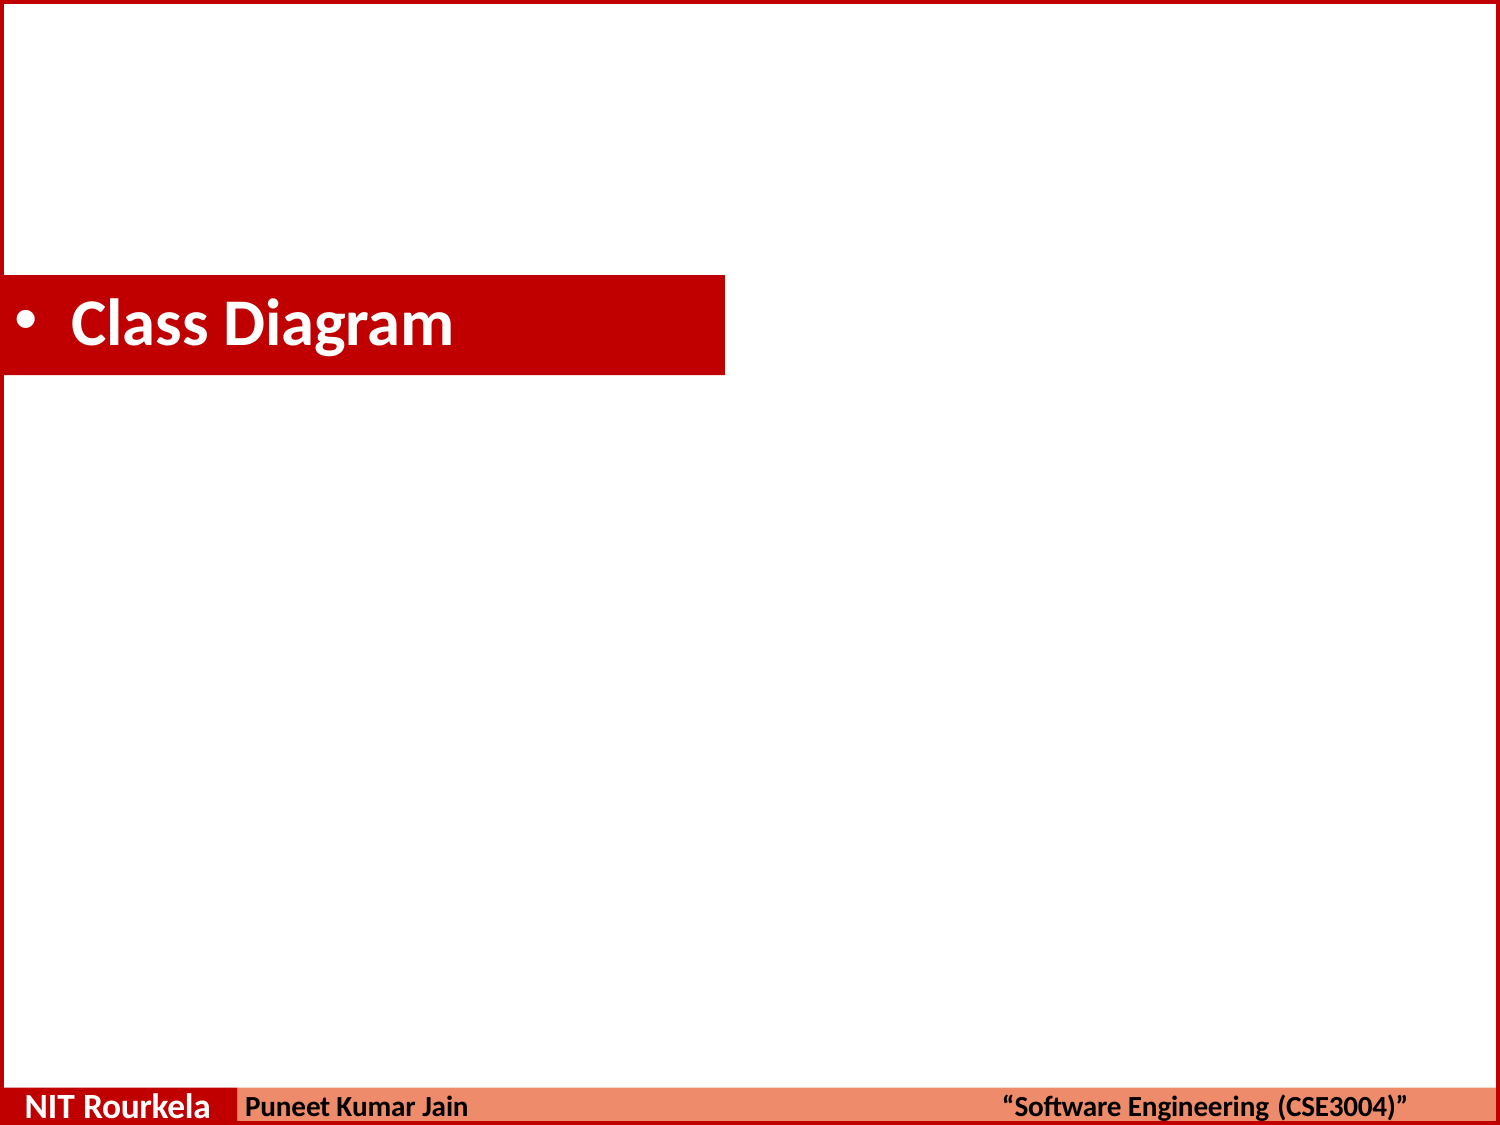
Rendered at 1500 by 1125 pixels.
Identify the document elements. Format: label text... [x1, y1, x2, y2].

footer Puneet Kumar Jain [243, 1092, 473, 1125]
text_box Class Diagram [12, 276, 459, 359]
text_box “Software Engineering (CSE3004)” [999, 1092, 1414, 1123]
slide_number NIT Rourkela [22, 1089, 216, 1125]
